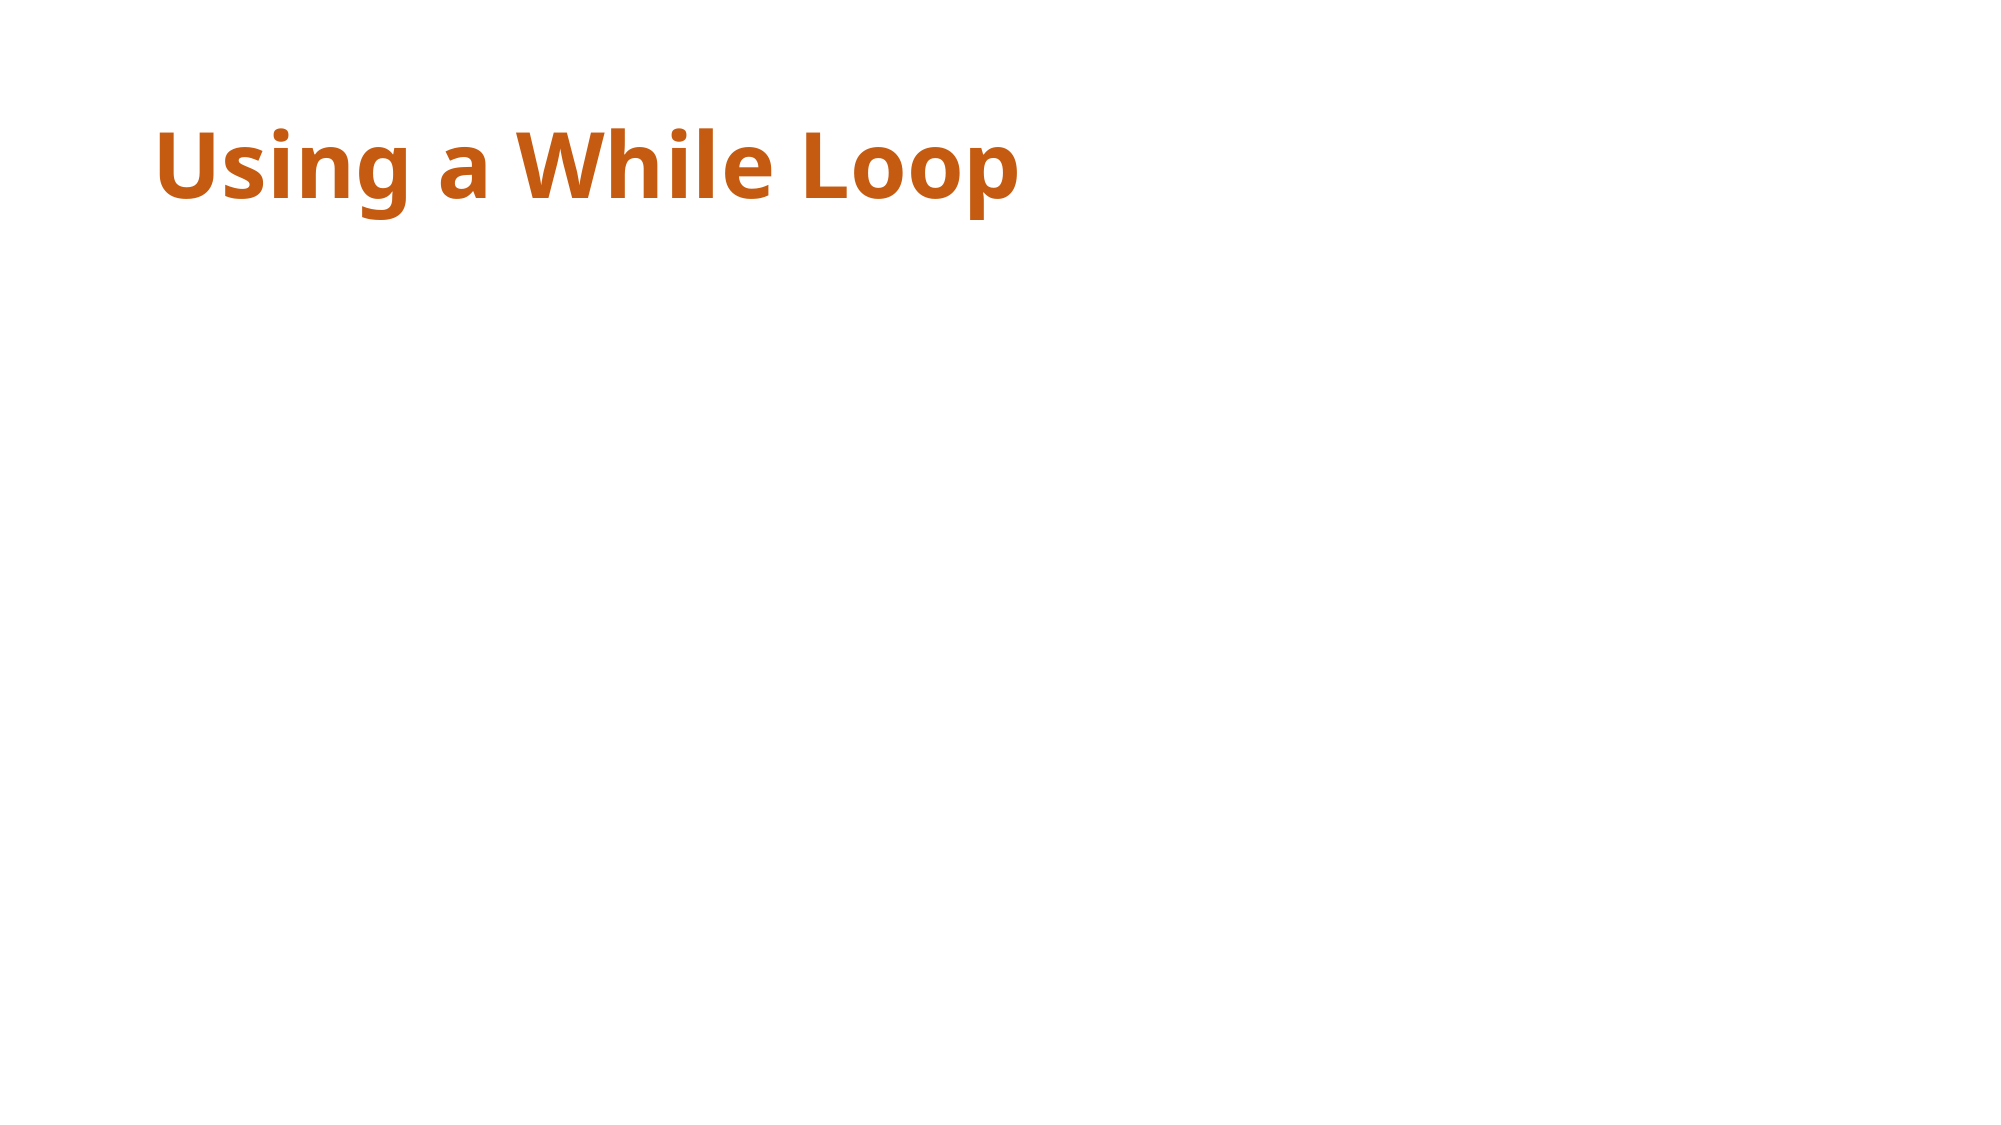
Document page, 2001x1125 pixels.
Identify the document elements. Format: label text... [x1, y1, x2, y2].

title Using a While Loop [137, 59, 1863, 278]
